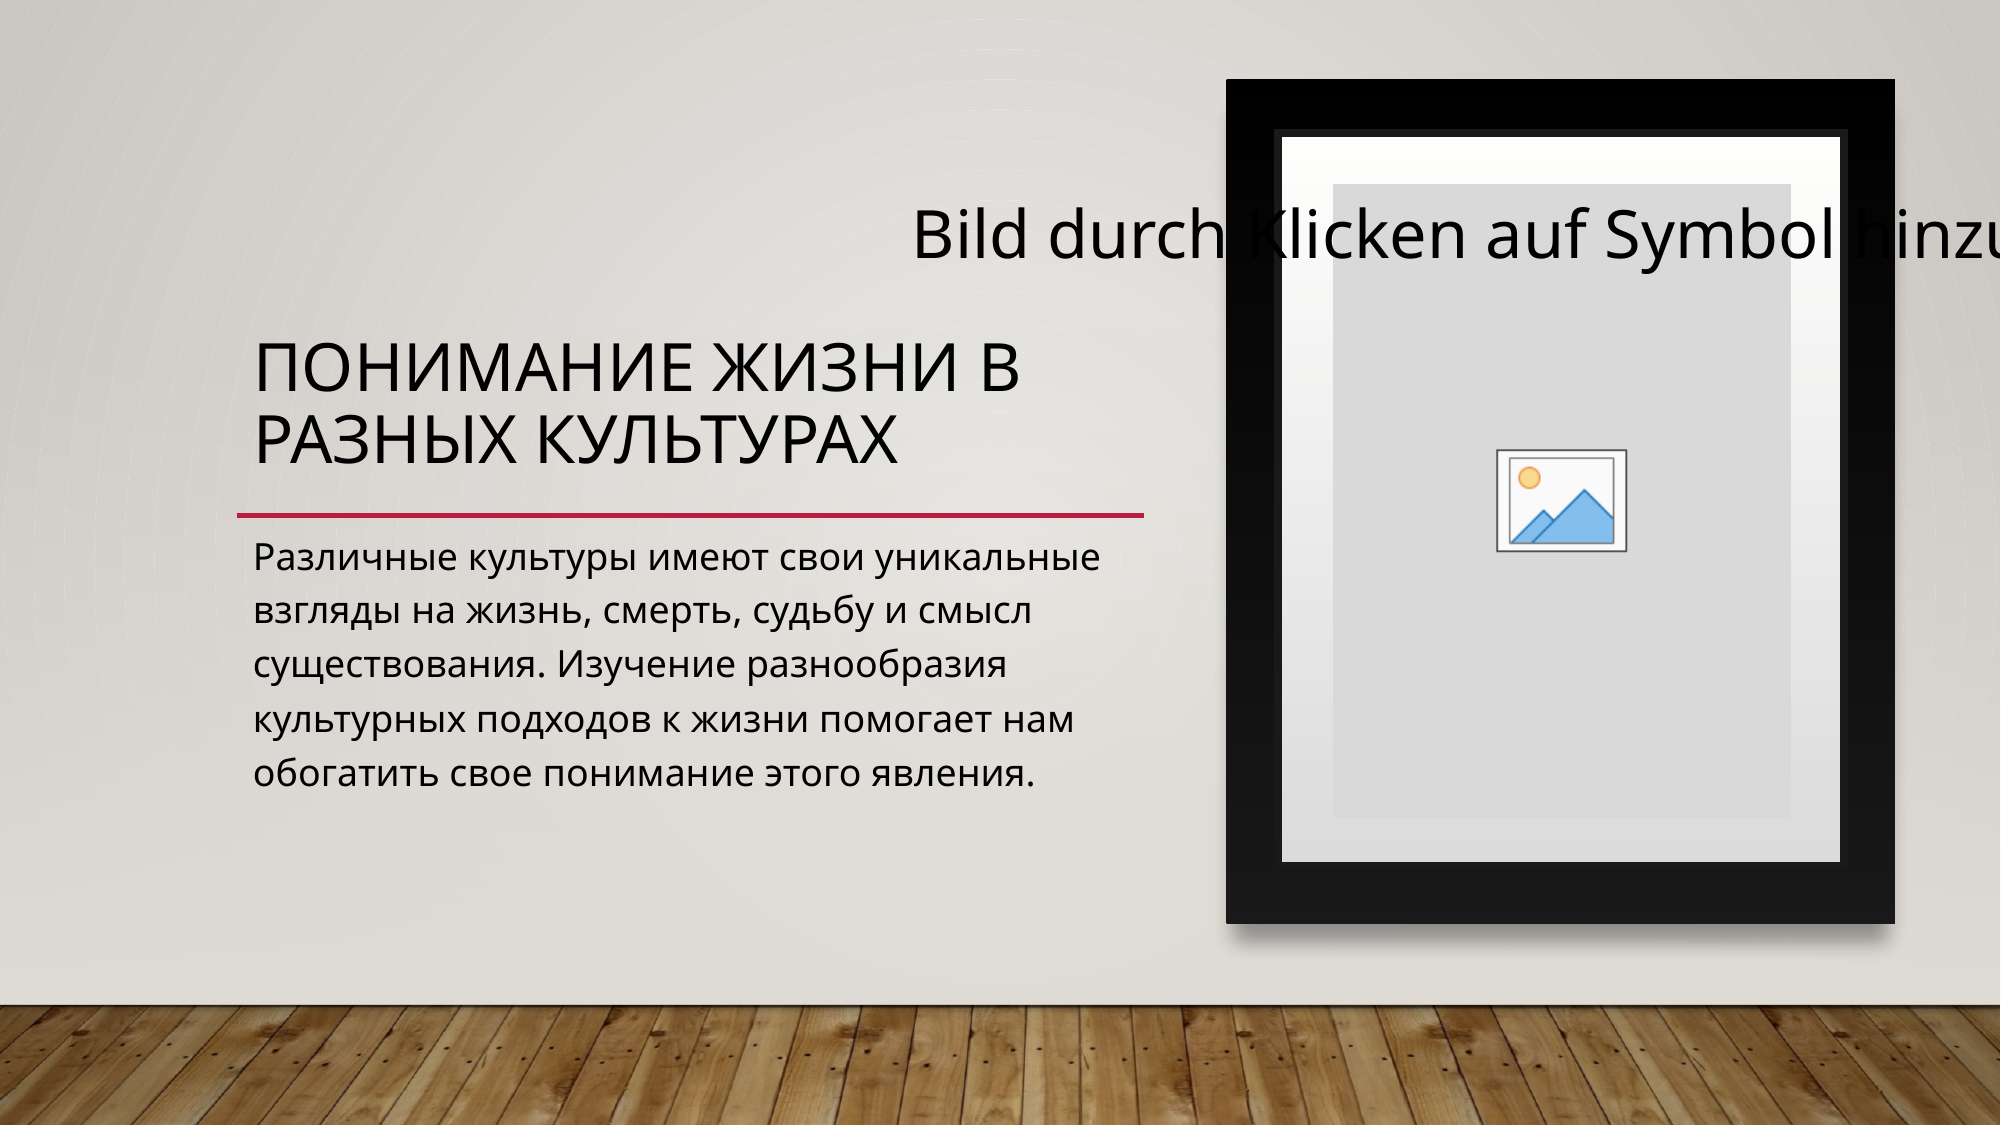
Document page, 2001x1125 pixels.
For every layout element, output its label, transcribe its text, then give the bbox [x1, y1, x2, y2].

list Различные культуры имеют свои уникальные взгляды на жизнь, смерть, судьбу и смысл существования. Изучение разнообразия культурных подходов к жизни помогает нам обогатить свое понимание этого явления. [237, 516, 1145, 845]
picture [1332, 183, 1791, 819]
picture [0, 1005, 2000, 1125]
title Понимание Жизни в разных культурах [238, 185, 1146, 486]
